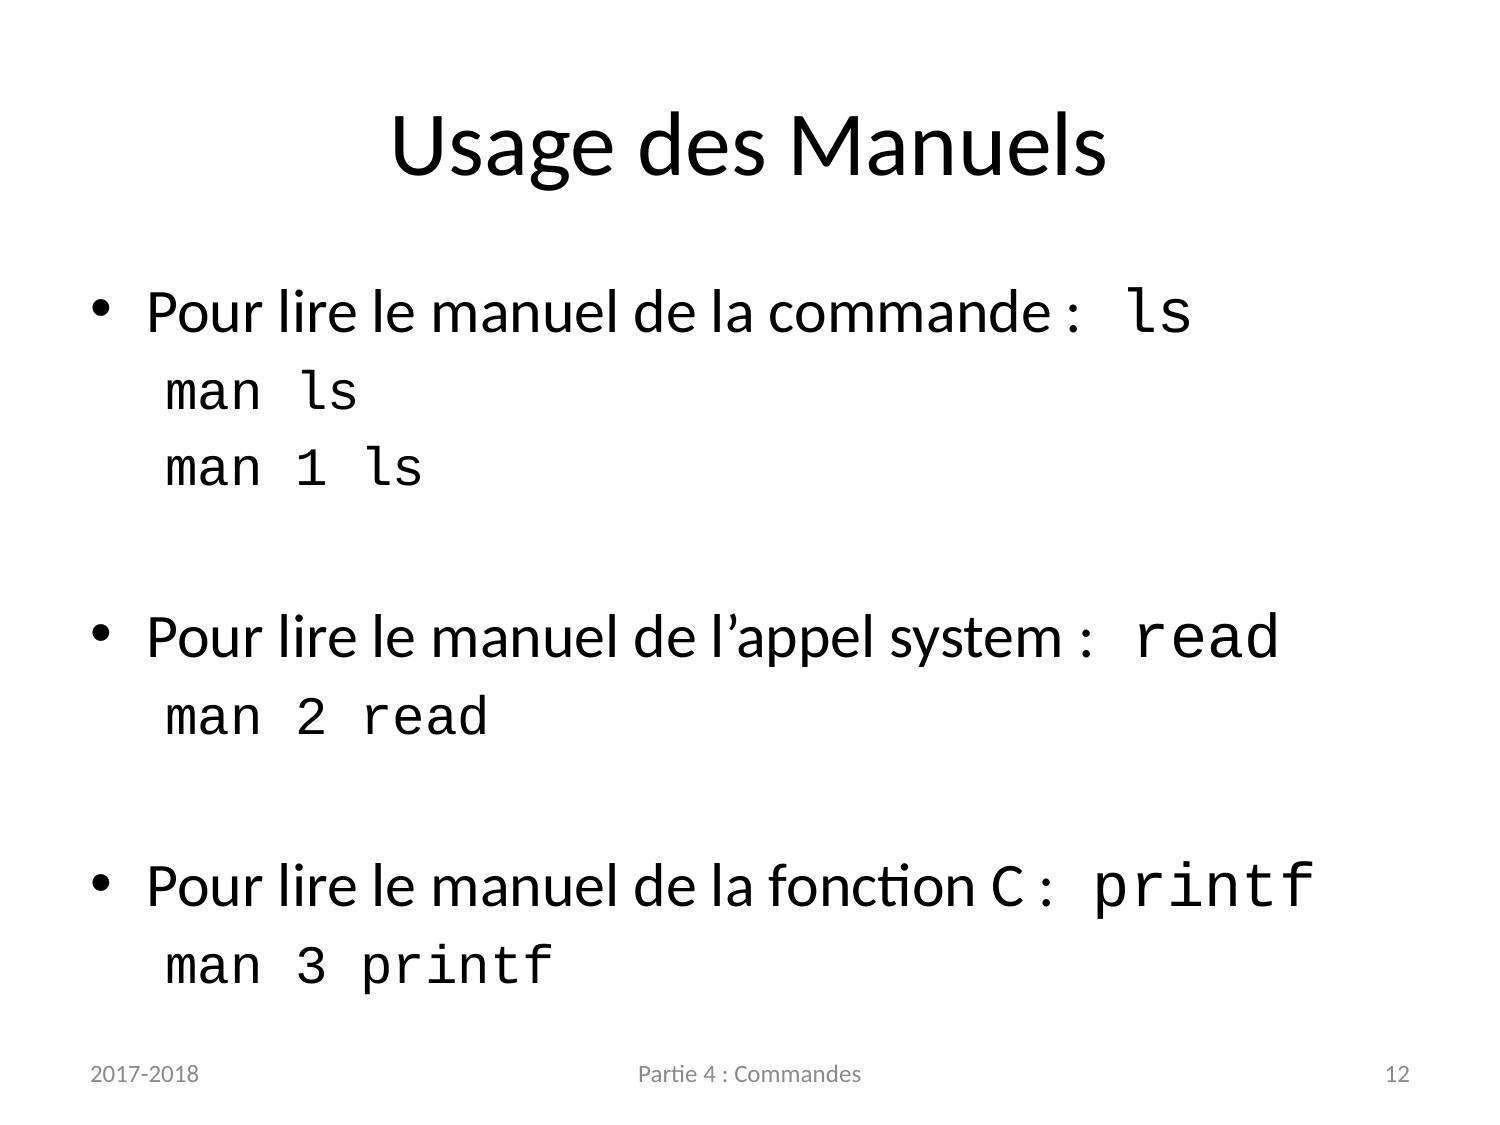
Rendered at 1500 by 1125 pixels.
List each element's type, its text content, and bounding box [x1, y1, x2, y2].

footer Partie 4 : Commandes [512, 1042, 988, 1103]
title Usage des Manuels [75, 45, 1425, 233]
slide_number 2017-2018 [75, 1042, 425, 1103]
slide_number 12 [1074, 1042, 1425, 1103]
list Pour lire le manuel de la commande : ls man ls man 1 ls Pour lire le manuel de l’appel system : read man 2 read Pour lire le manuel de la fonction C : printf man 3 printf [75, 262, 1425, 1005]
